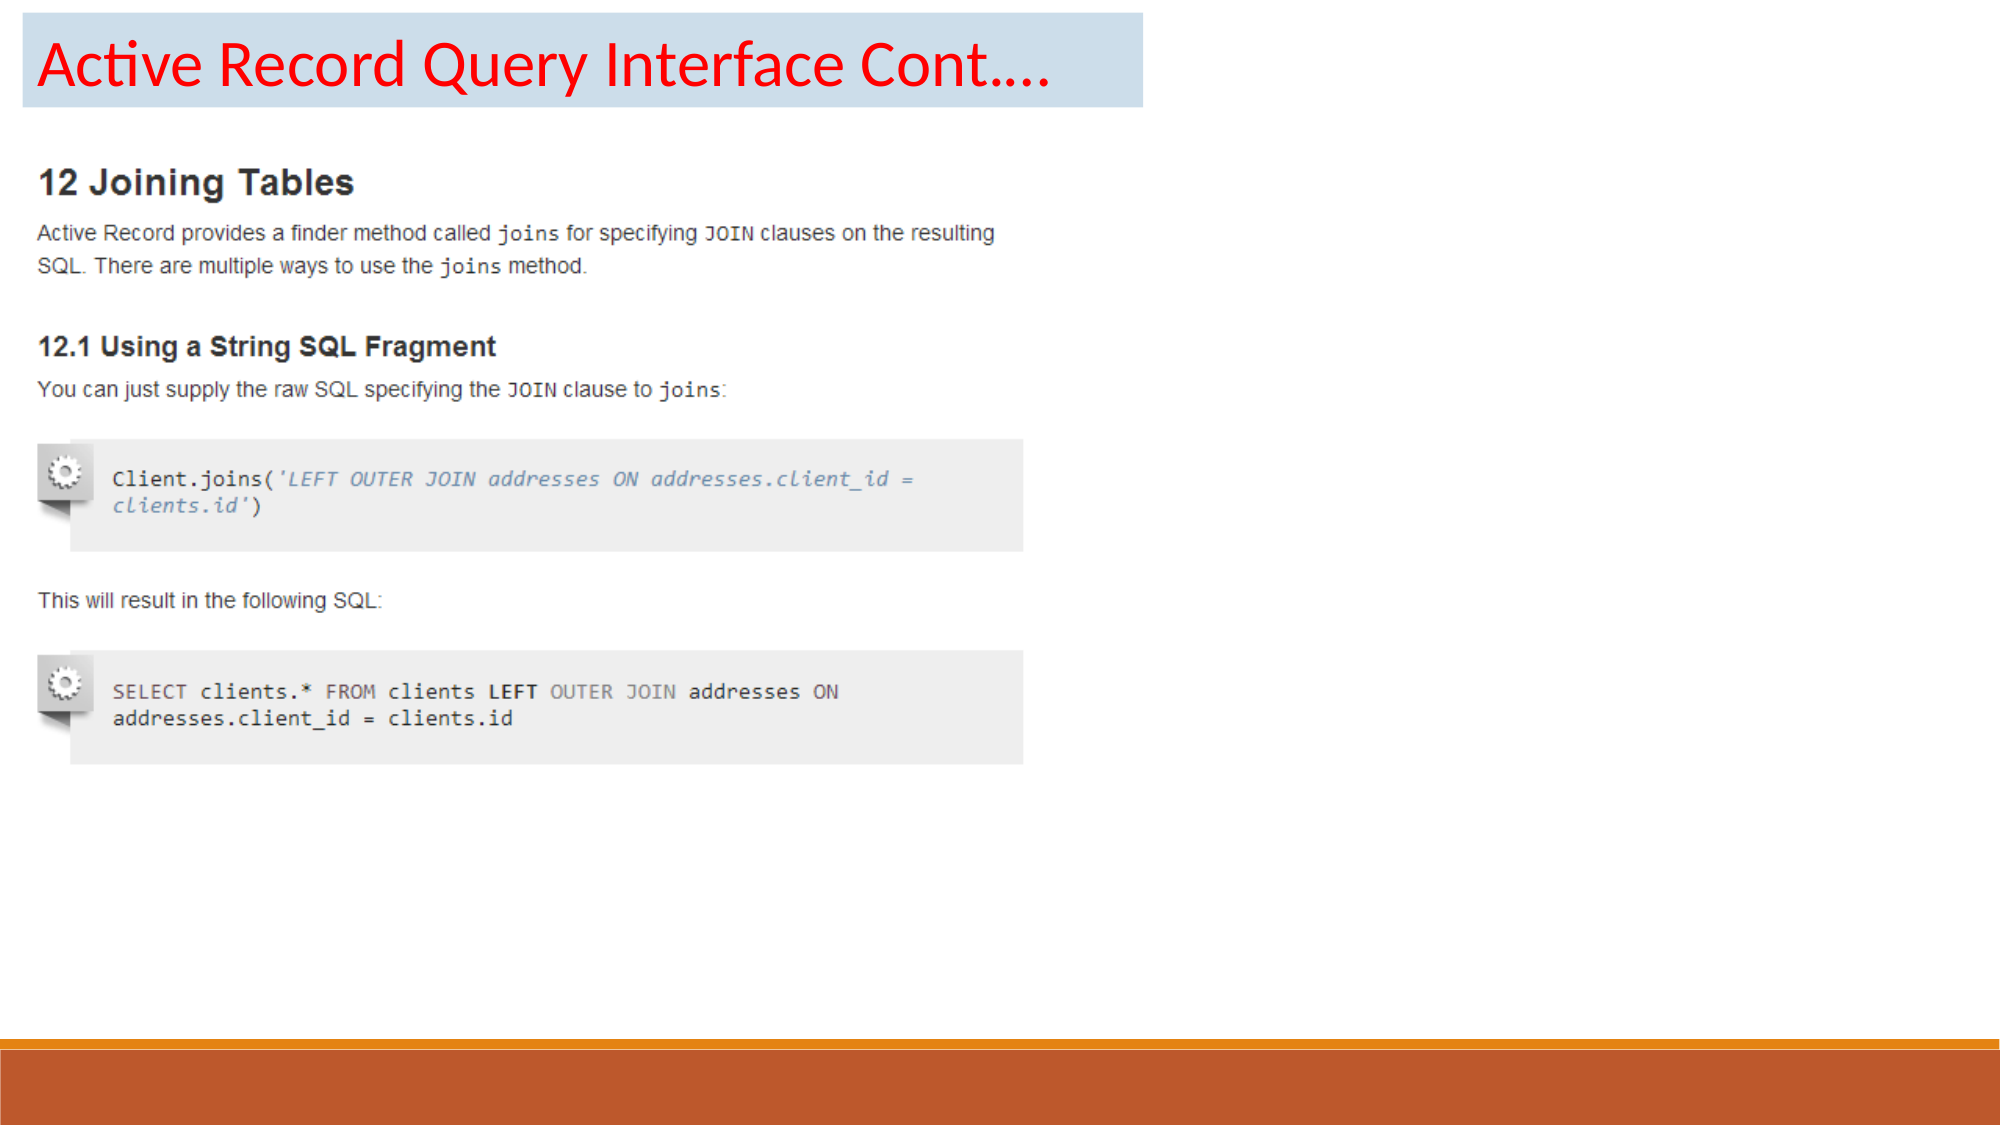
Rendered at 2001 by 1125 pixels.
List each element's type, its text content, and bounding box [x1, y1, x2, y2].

picture [22, 161, 1036, 786]
text_box Active Record Query Interface Cont.… [22, 12, 1144, 108]
